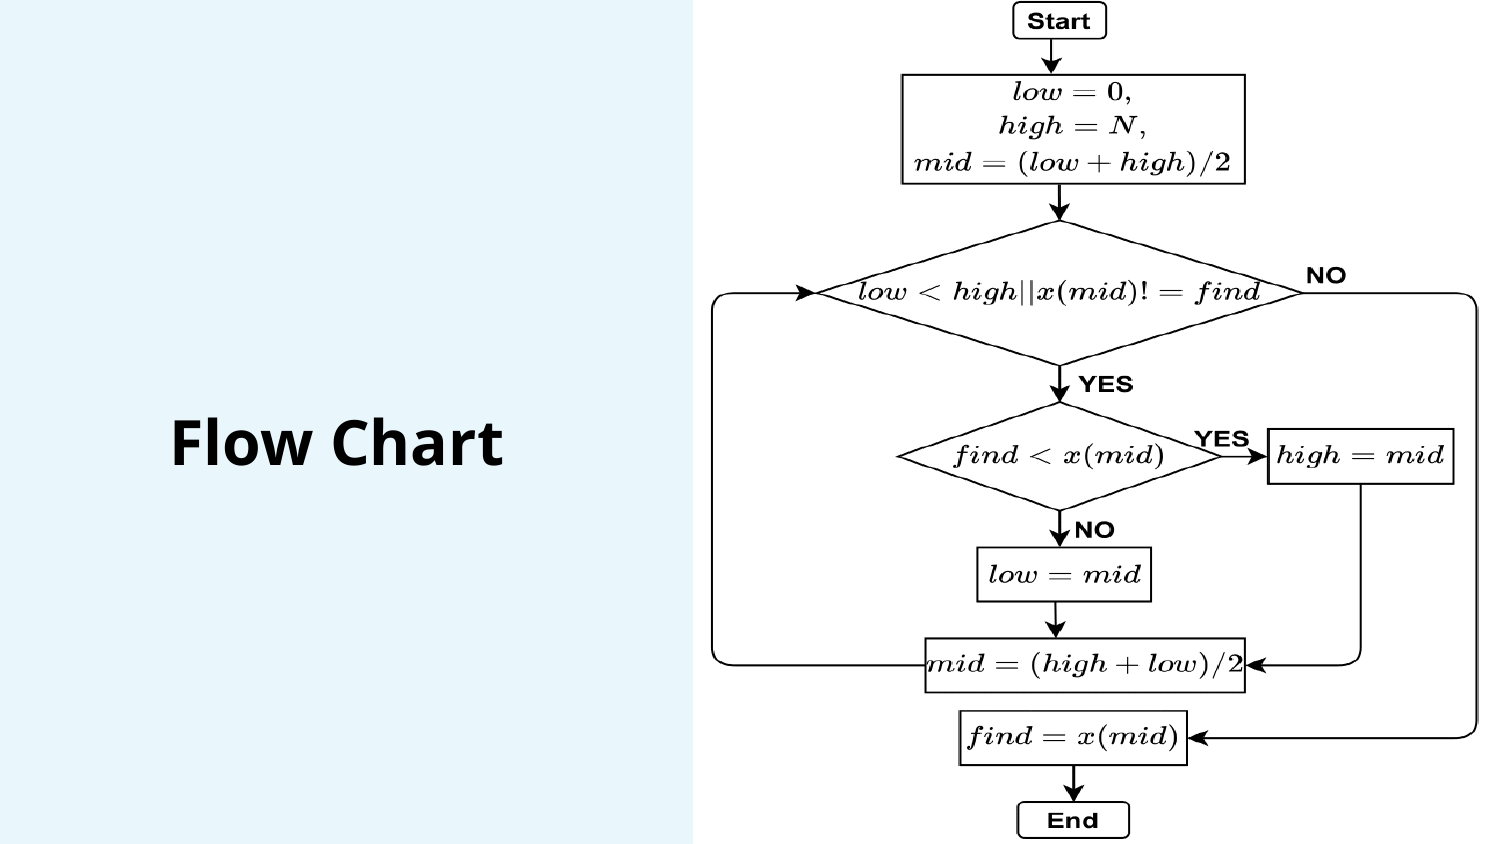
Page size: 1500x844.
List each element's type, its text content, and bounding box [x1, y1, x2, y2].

picture [692, 0, 1500, 844]
text_box Flow Chart [154, 387, 687, 493]
